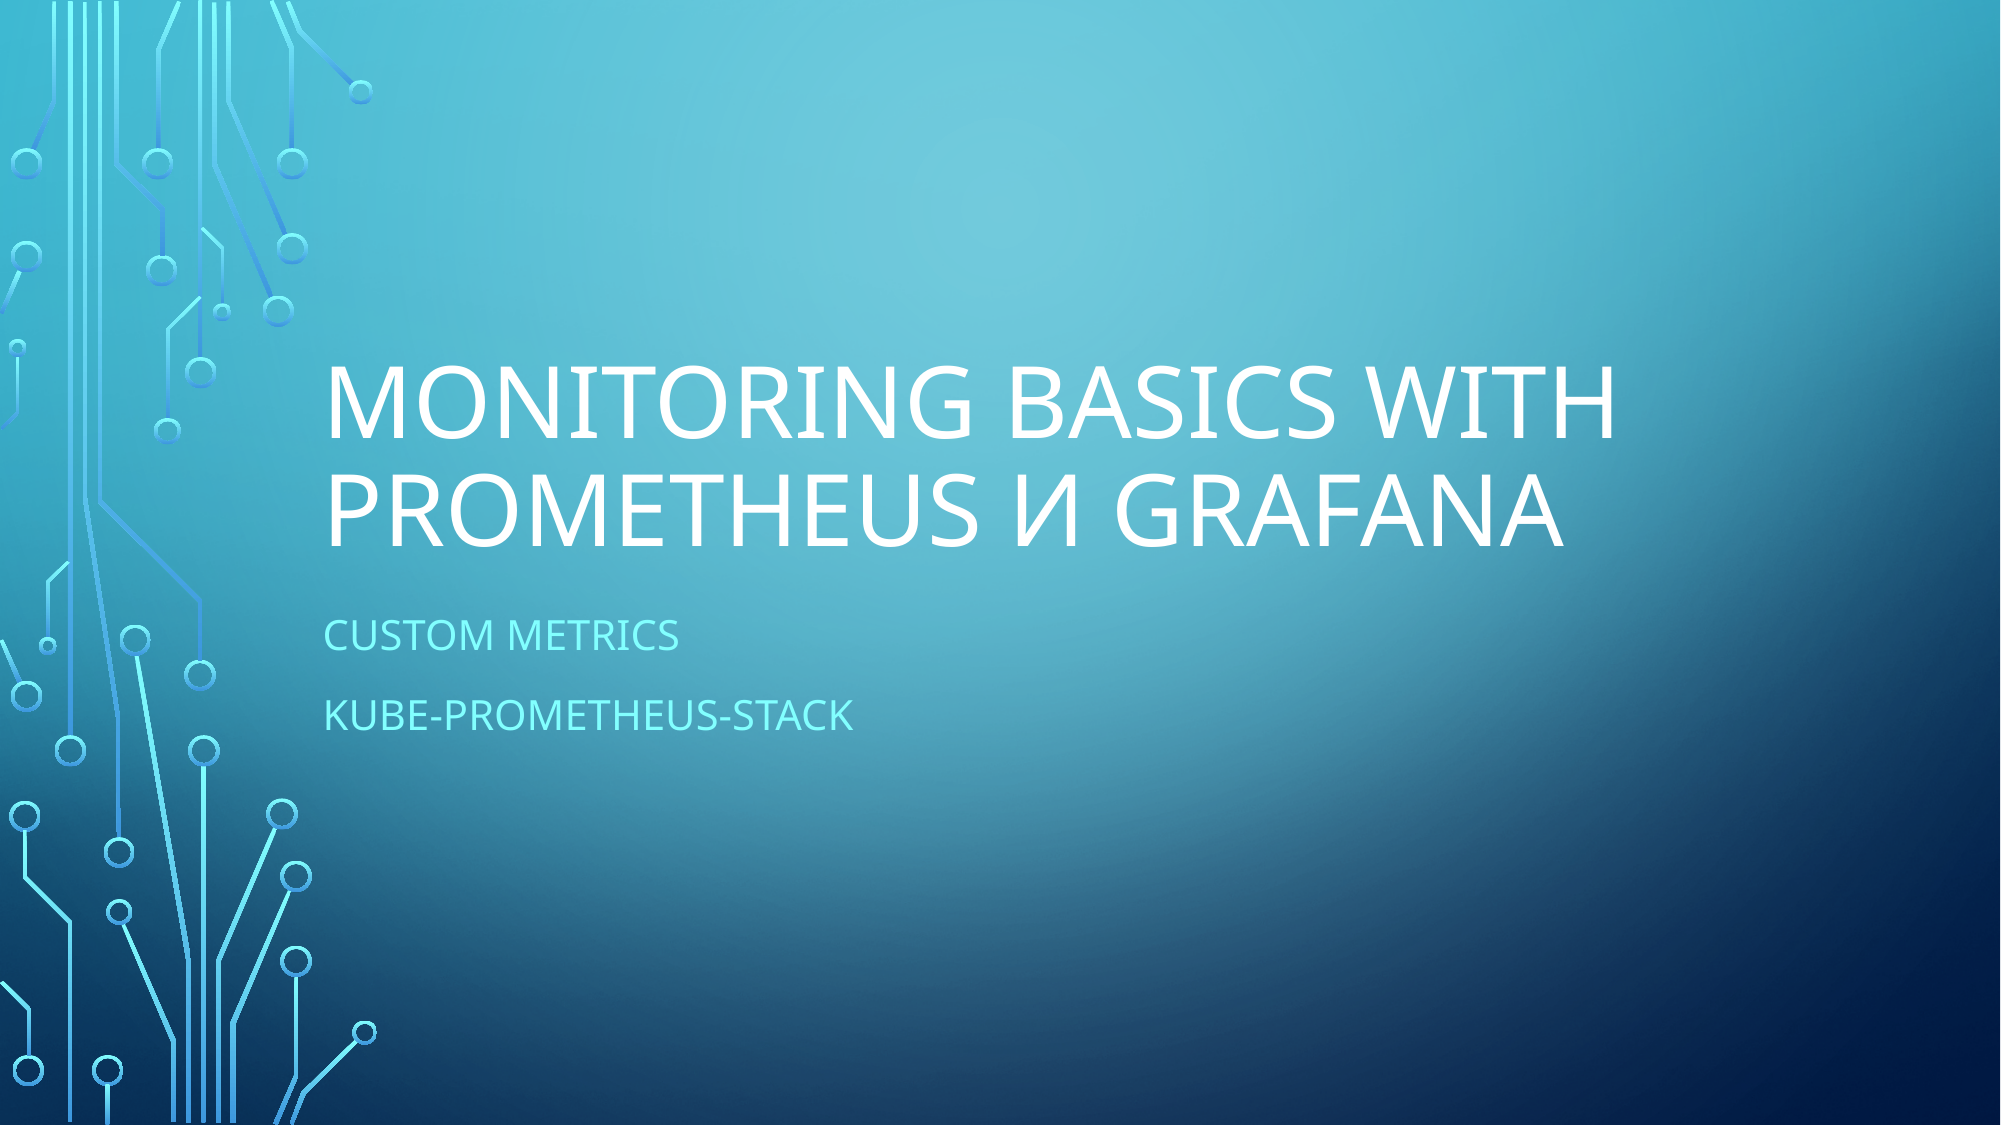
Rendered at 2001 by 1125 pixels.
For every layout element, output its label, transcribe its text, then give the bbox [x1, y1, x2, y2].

subtitle Custom metrics Kube-prometheus-stack [307, 590, 1750, 863]
title Monitoring basics with Prometheus и GRaFana [307, 184, 1750, 576]
